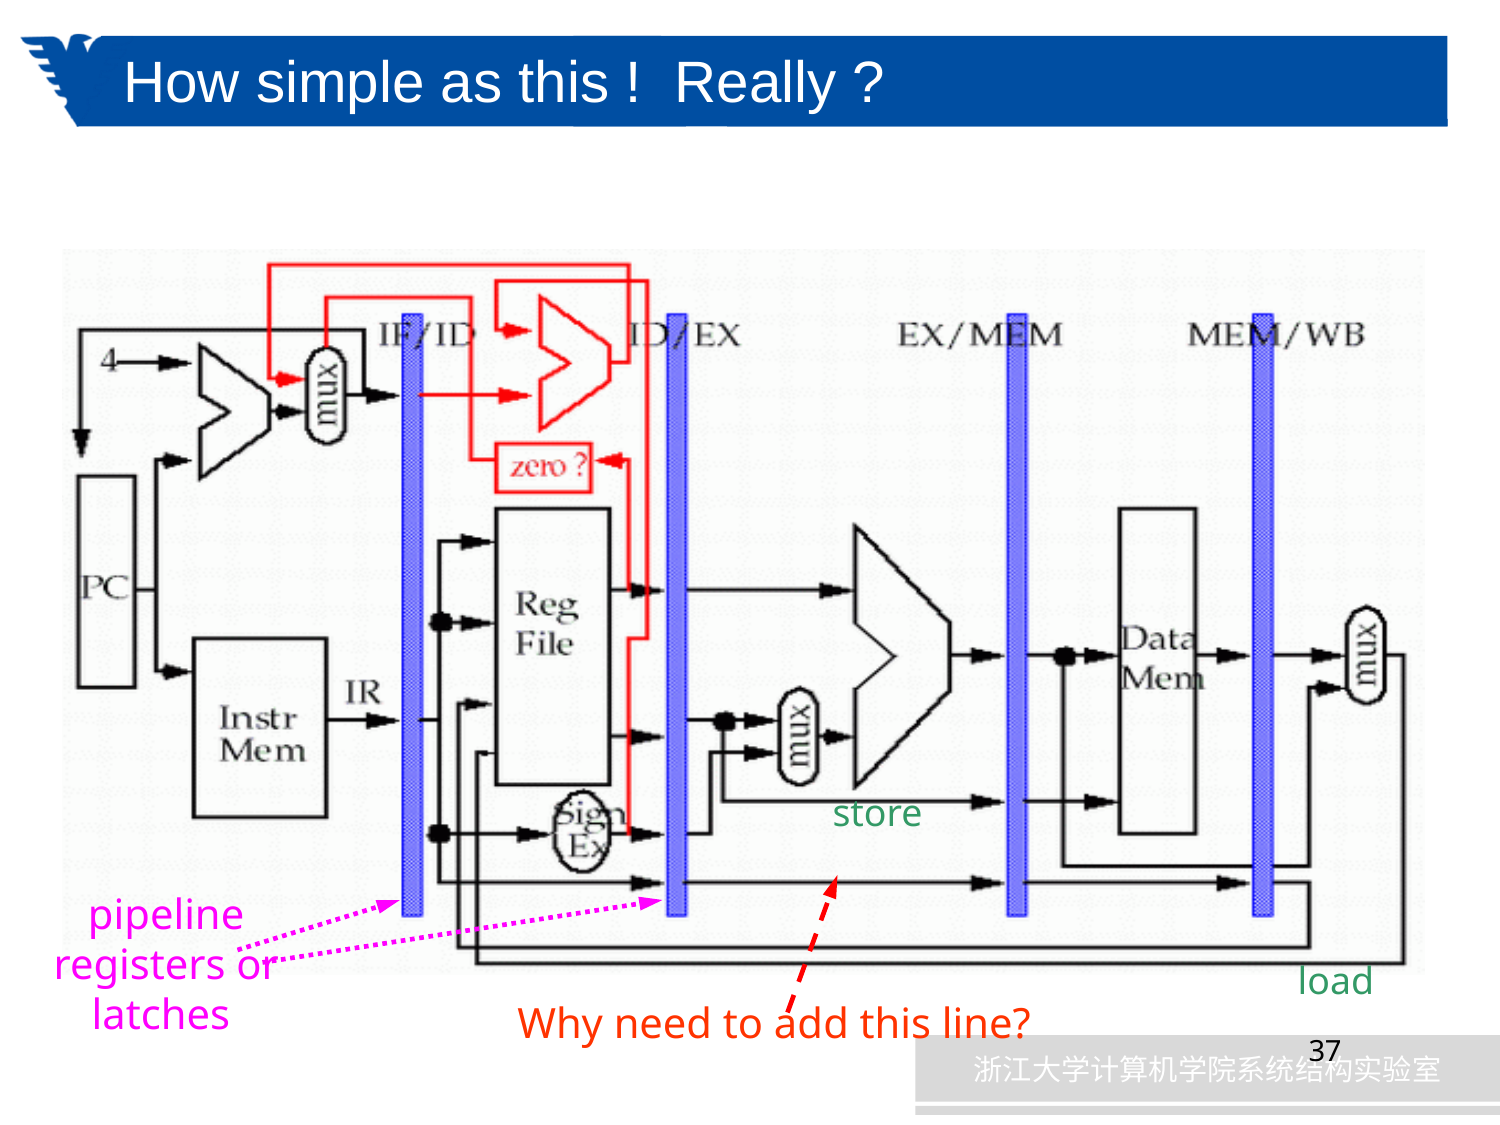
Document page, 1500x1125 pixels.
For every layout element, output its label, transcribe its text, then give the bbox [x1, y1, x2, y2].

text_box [62, 887, 517, 1038]
picture [5, 19, 148, 127]
slide_number 37 [1149, 1025, 1500, 1100]
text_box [522, 874, 1026, 1056]
title How simple as this ! Really ? [108, 38, 1406, 121]
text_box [62, 249, 1426, 1026]
